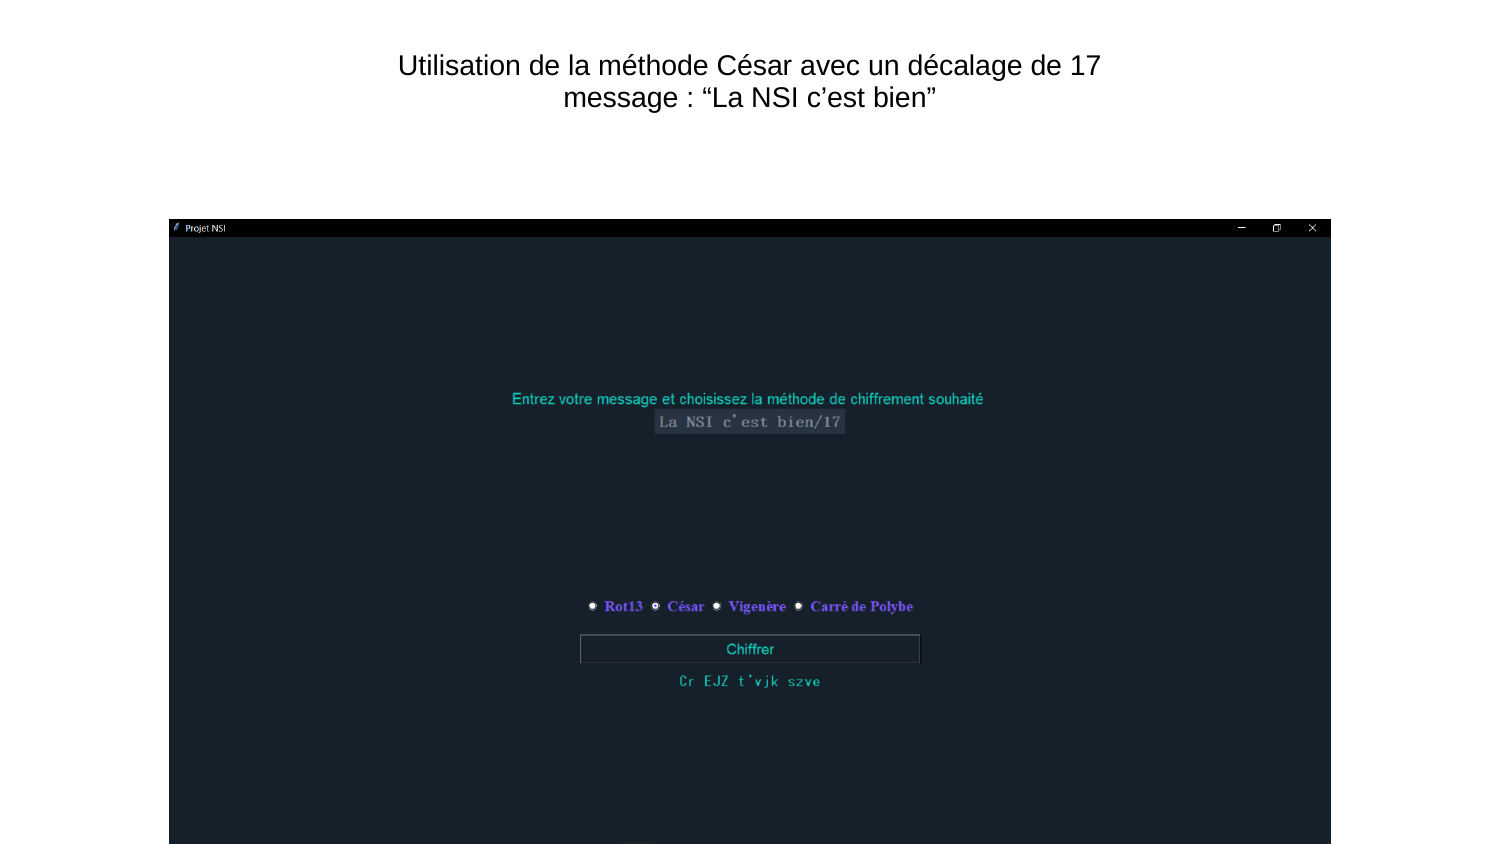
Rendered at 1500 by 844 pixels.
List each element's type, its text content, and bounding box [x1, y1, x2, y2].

picture [168, 219, 1331, 844]
title Utilisation de la méthode César avec un décalage de 17 message : “La NSI c’est bien” [51, 34, 1449, 129]
